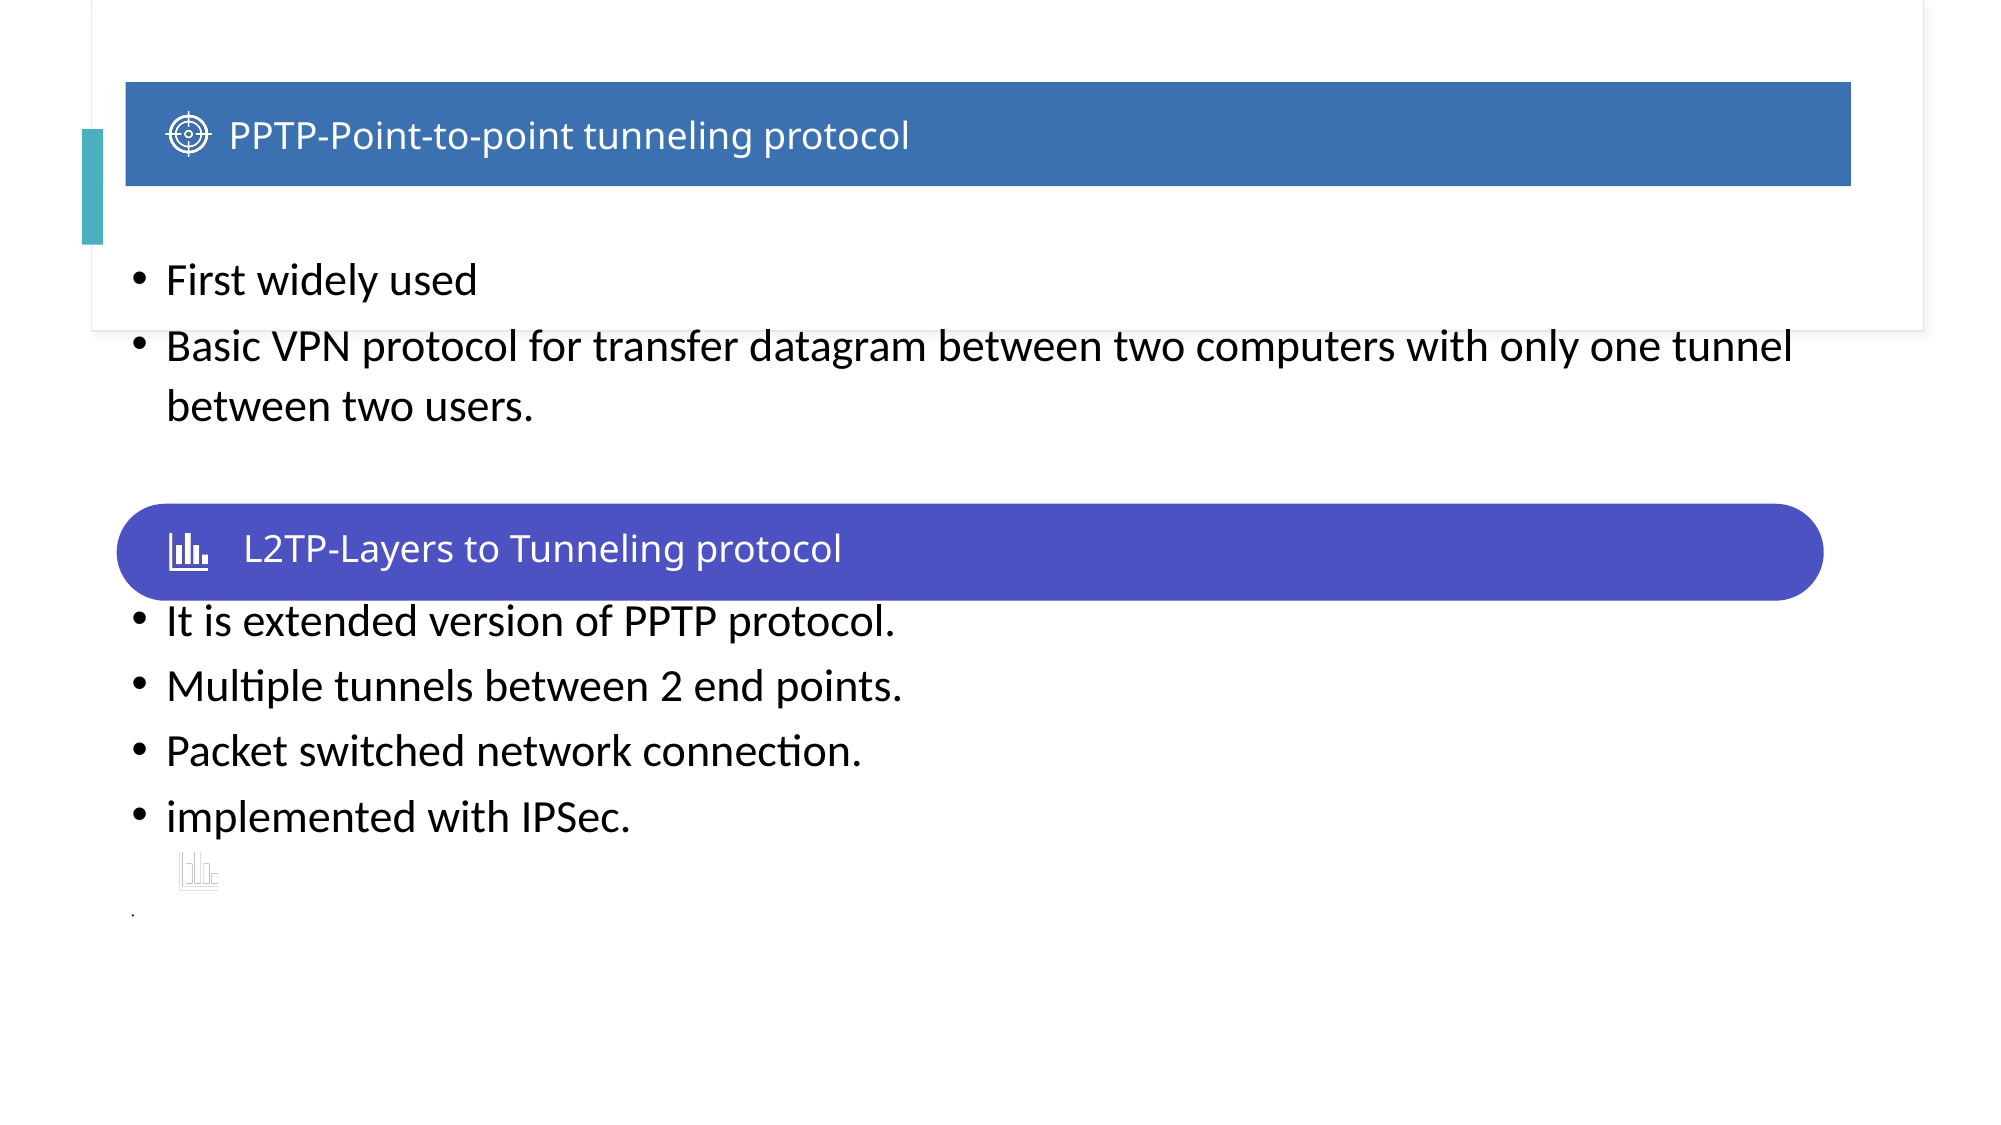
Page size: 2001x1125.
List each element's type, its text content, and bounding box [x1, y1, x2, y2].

list First widely used Basic VPN protocol for transfer datagram between two computers with only one tunnel between two users. It is extended version of PPTP protocol. Multiple tunnels between 2 end points. Packet switched network connection. implemented with IPSec. [116, 236, 1851, 936]
text_box [161, 106, 216, 162]
text_box [171, 843, 226, 898]
text_box [161, 525, 216, 580]
title PPTP-Point-to-point tunneling protocol [125, 82, 1851, 187]
text_box L2TP-Layers to Tunneling protocol [116, 503, 1824, 601]
